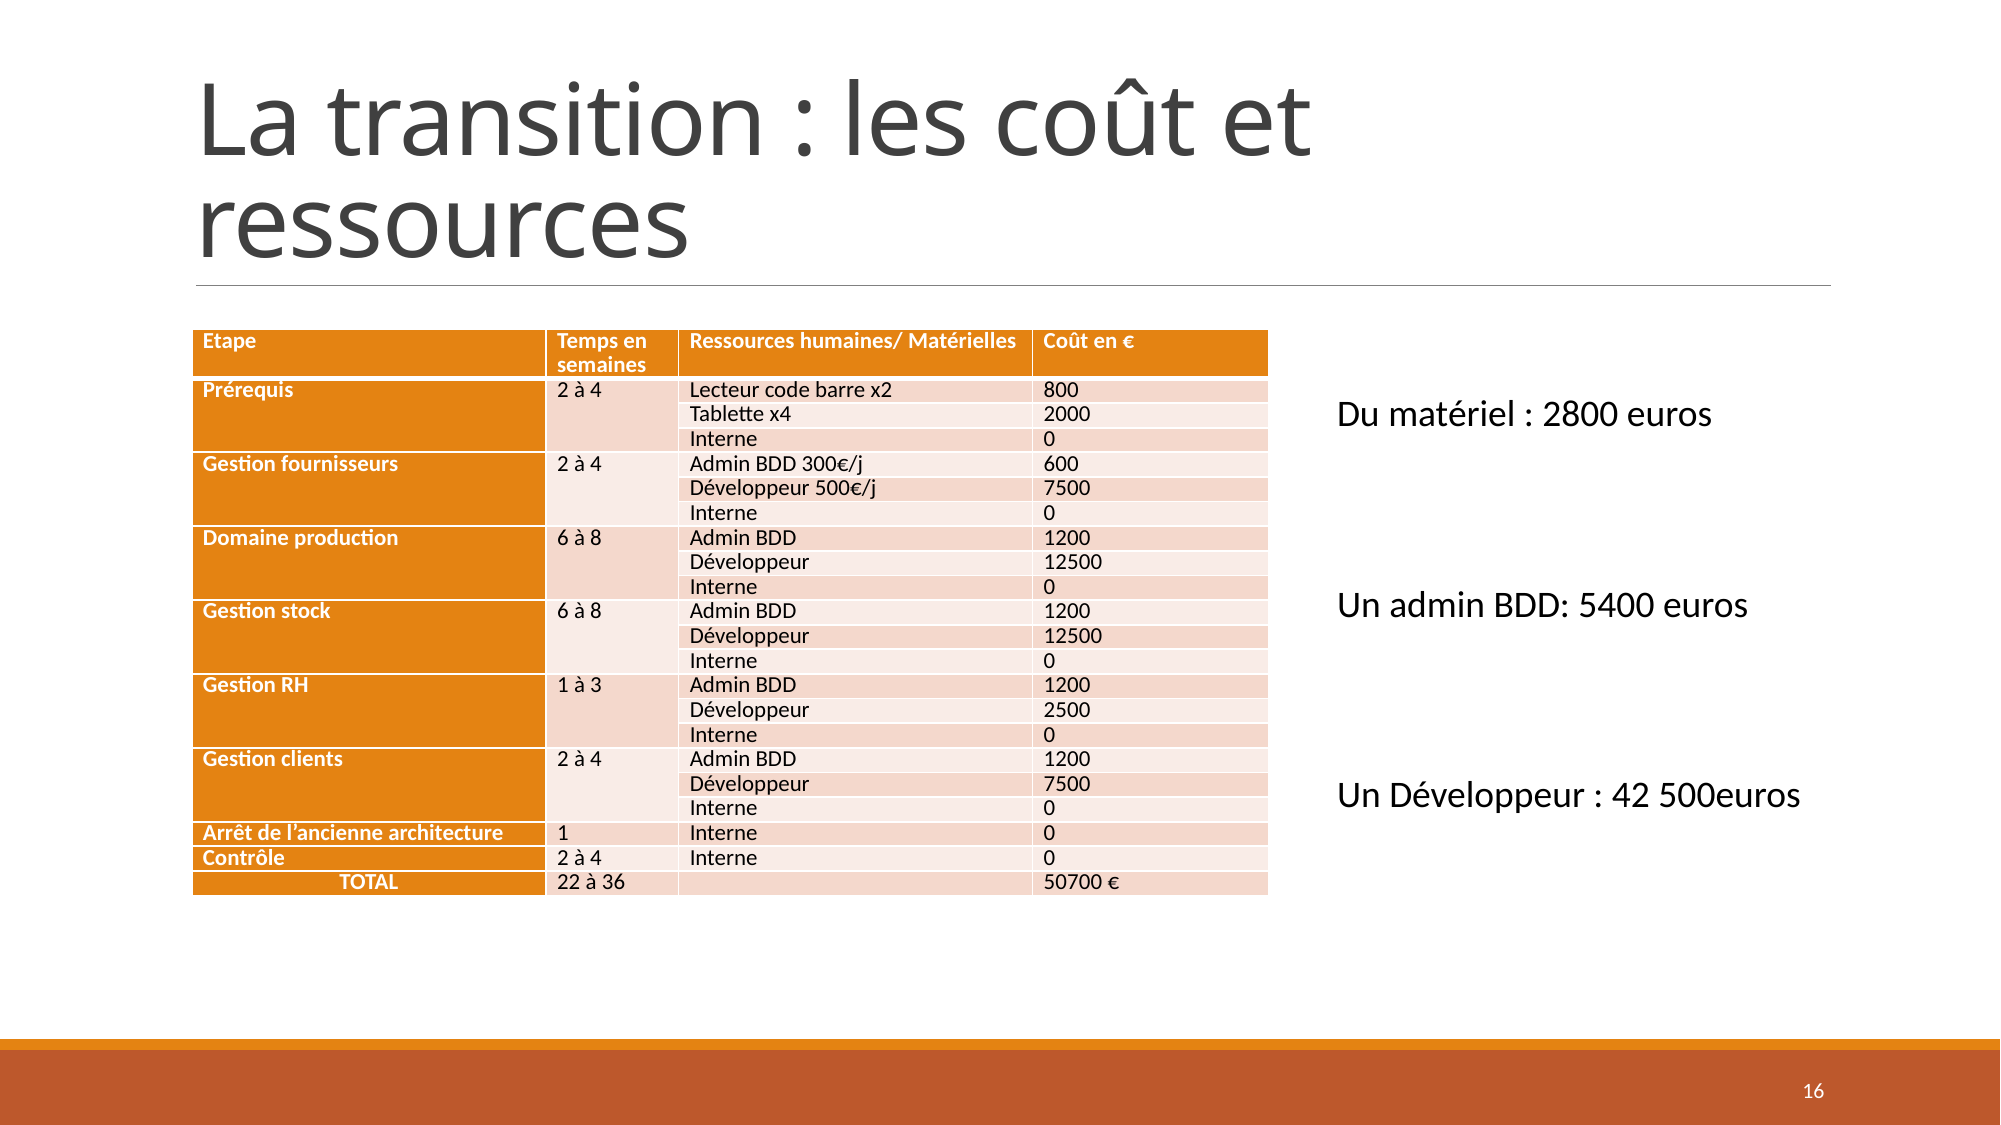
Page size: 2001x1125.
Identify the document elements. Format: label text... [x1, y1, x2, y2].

table_cell 1200 [1033, 527, 1268, 550]
table_cell 1200 [1033, 675, 1268, 698]
table_cell 0 [1033, 823, 1268, 845]
table_cell 2 à 4 [547, 453, 678, 525]
table_cell Admin BDD [679, 527, 1032, 550]
table_cell [679, 872, 1032, 895]
table_cell Tablette x4 [679, 404, 1032, 427]
table_cell 1200 [1033, 749, 1268, 772]
table_cell 7500 [1033, 478, 1268, 501]
table_cell Admin BDD [679, 675, 1032, 698]
table_cell Admin BDD 300€/j [679, 453, 1032, 476]
table_header Etape [193, 330, 545, 376]
table_cell Gestion clients [193, 749, 545, 821]
table_cell Interne [679, 650, 1032, 673]
table_cell Gestion fournisseurs [193, 453, 545, 525]
table_cell 7500 [1033, 773, 1268, 796]
table_cell Développeur 500€/j [679, 478, 1032, 501]
table_cell 12500 [1033, 626, 1268, 648]
table_cell Interne [679, 429, 1032, 451]
table_cell 50700 € [1033, 872, 1268, 895]
slide_number 16 [1624, 1059, 1840, 1120]
table_cell 2500 [1033, 699, 1268, 722]
table_cell 2 à 4 [547, 381, 678, 451]
table_cell Interne [679, 847, 1032, 870]
text_box Un Développeur : 42 500euros [1322, 763, 1902, 823]
text_box Un admin BDD: 5400 euros [1322, 572, 1807, 633]
table_cell 800 [1033, 381, 1268, 402]
table_cell 1200 [1033, 601, 1268, 624]
table_cell Gestion stock [193, 601, 545, 673]
table_cell Développeur [679, 773, 1032, 796]
table_header Temps en semaines [547, 330, 678, 376]
table_cell 2 à 4 [547, 749, 678, 821]
table_cell 0 [1033, 429, 1268, 451]
table_cell Gestion RH [193, 675, 545, 747]
table_cell 22 à 36 [547, 872, 678, 895]
table_header Ressources humaines/ Matérielles [679, 330, 1032, 376]
table_cell 6 à 8 [547, 527, 678, 599]
table_cell 12500 [1033, 552, 1268, 575]
table_cell Interne [679, 576, 1032, 599]
table_cell Interne [679, 724, 1032, 747]
table_cell Lecteur code barre x2 [679, 381, 1032, 402]
text_box Du matériel : 2800 euros [1322, 382, 1844, 442]
table_cell TOTAL [193, 872, 545, 895]
table_cell 1 à 3 [547, 675, 678, 747]
table_cell 600 [1033, 453, 1268, 476]
table_header Coût en € [1033, 330, 1268, 376]
table_cell 0 [1033, 650, 1268, 673]
table_cell Contrôle [193, 847, 545, 870]
table_cell Interne [679, 502, 1032, 525]
table_cell 0 [1033, 502, 1268, 525]
table_cell Développeur [679, 552, 1032, 575]
table_cell Admin BDD [679, 601, 1032, 624]
table_cell Domaine production [193, 527, 545, 599]
table_cell Arrêt de l’ancienne architecture [193, 823, 545, 845]
table_cell Développeur [679, 626, 1032, 648]
table_cell 6 à 8 [547, 601, 678, 673]
title La transition : les coût et ressources [180, 47, 1830, 285]
table_cell Interne [679, 798, 1032, 821]
table_cell Admin BDD [679, 749, 1032, 772]
table_cell 0 [1033, 724, 1268, 747]
table_cell 2000 [1033, 404, 1268, 427]
table_cell 0 [1033, 847, 1268, 870]
table_cell 0 [1033, 798, 1268, 821]
table_cell 1 [547, 823, 678, 845]
table_cell Développeur [679, 699, 1032, 722]
table_cell Interne [679, 823, 1032, 845]
table_cell 2 à 4 [547, 847, 678, 870]
table_cell 0 [1033, 576, 1268, 599]
table_cell Prérequis [193, 381, 545, 451]
